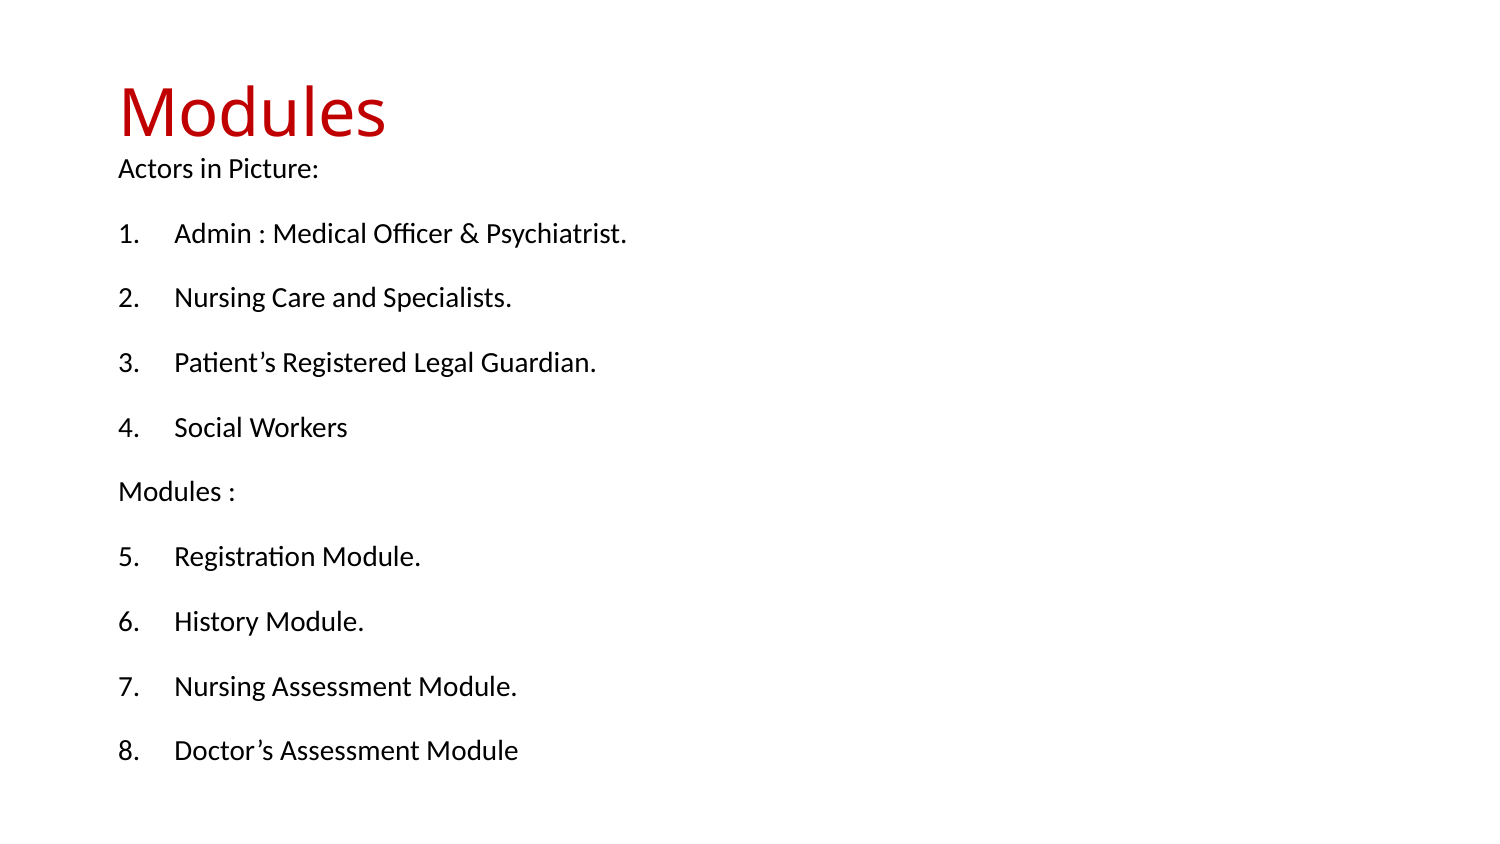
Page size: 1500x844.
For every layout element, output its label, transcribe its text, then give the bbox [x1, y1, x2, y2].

list Actors in Picture: Admin : Medical Officer & Psychiatrist. Nursing Care and Specialists. Patient’s Registered Legal Guardian. Social Workers Modules : Registration Module. History Module. Nursing Assessment Module. Doctor’s Assessment Module [103, 138, 1421, 811]
title Modules [103, 33, 1397, 138]
